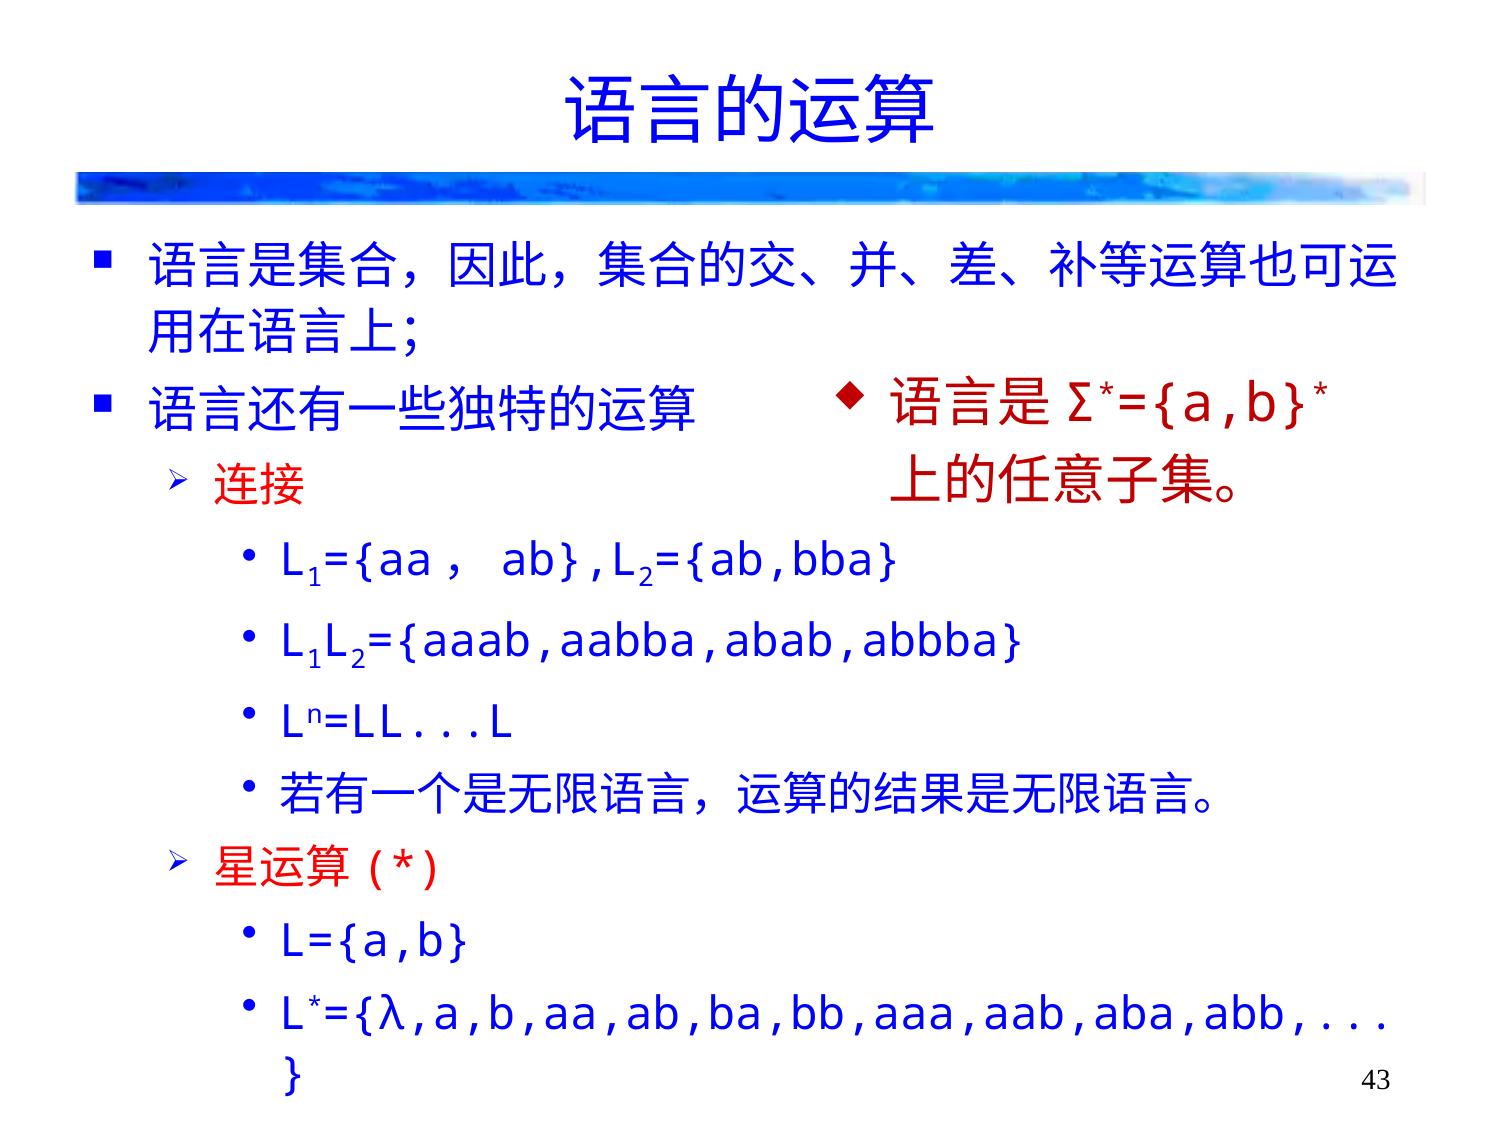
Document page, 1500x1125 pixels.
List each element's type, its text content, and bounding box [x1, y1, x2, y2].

list 语言是集合，因此，集合的交、并、差、补等运算也可运用在语言上； 语言还有一些独特的运算 连接 L1={aa，ab},L2={ab,bba} L1L2={aaab,aabba,abab,abbba} Ln=LL...L 若有一个是无限语言，运算的结果是无限语言。 星运算(*) L={a,b} L*={λ,a,b,aa,ab,ba,bb,aaa,aab,aba,abb,...} [76, 219, 1424, 1048]
title 语言的运算 [111, 54, 1388, 162]
slide_number 43 [1305, 1052, 1448, 1107]
picture [74, 172, 1426, 205]
text_box 语言是Σ*={a,b}*上的任意子集。 [832, 338, 1353, 527]
